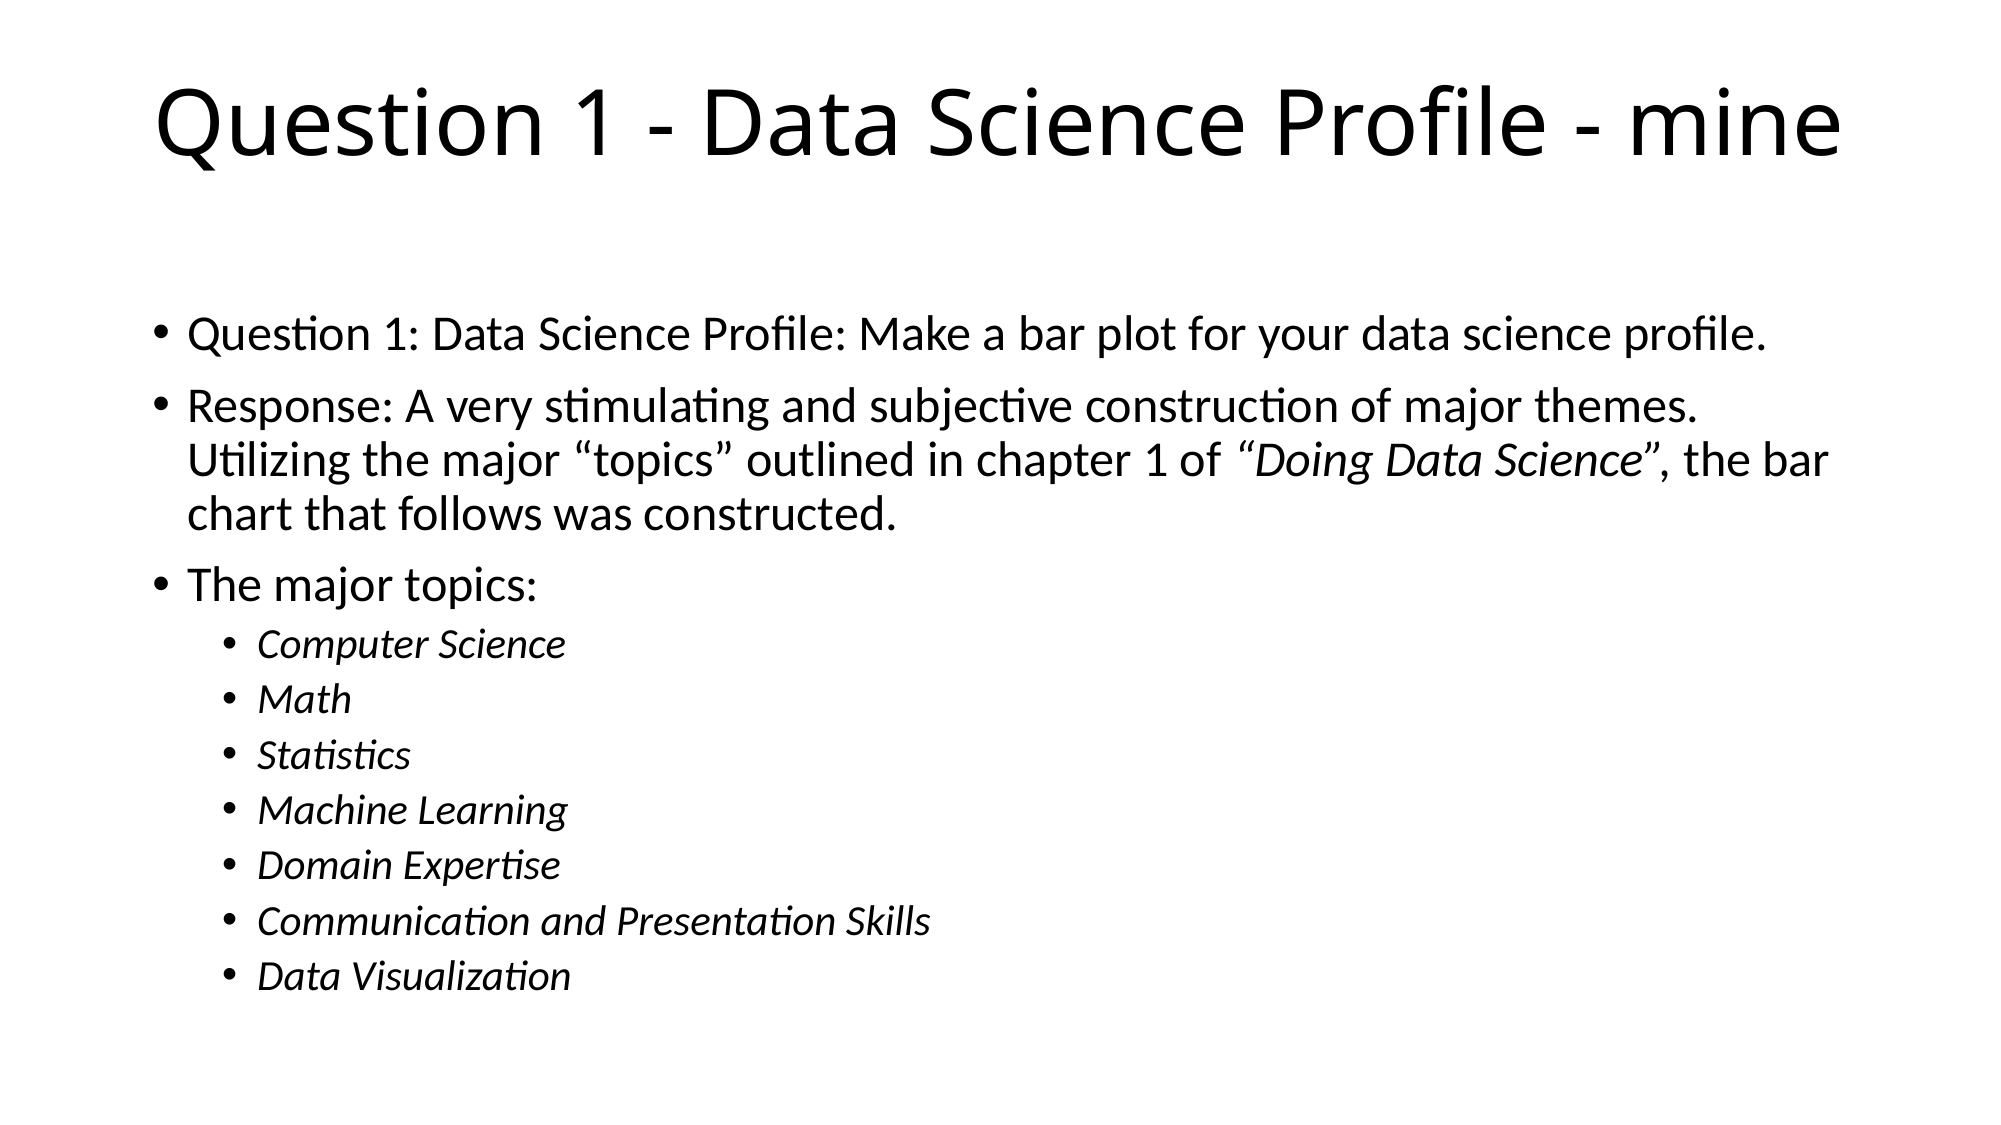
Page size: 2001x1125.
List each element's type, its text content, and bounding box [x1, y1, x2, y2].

list Question 1: Data Science Profile: Make a bar plot for your data science profile. Response: A very stimulating and subjective construction of major themes. Utilizing the major “topics” outlined in chapter 1 of “Doing Data Science”, the bar chart that follows was constructed. The major topics: Computer Science Math Statistics Machine Learning Domain Expertise Communication and Presentation Skills Data Visualization [137, 299, 1863, 1014]
title Question 1 - Data Science Profile - mine [137, 59, 1863, 193]
